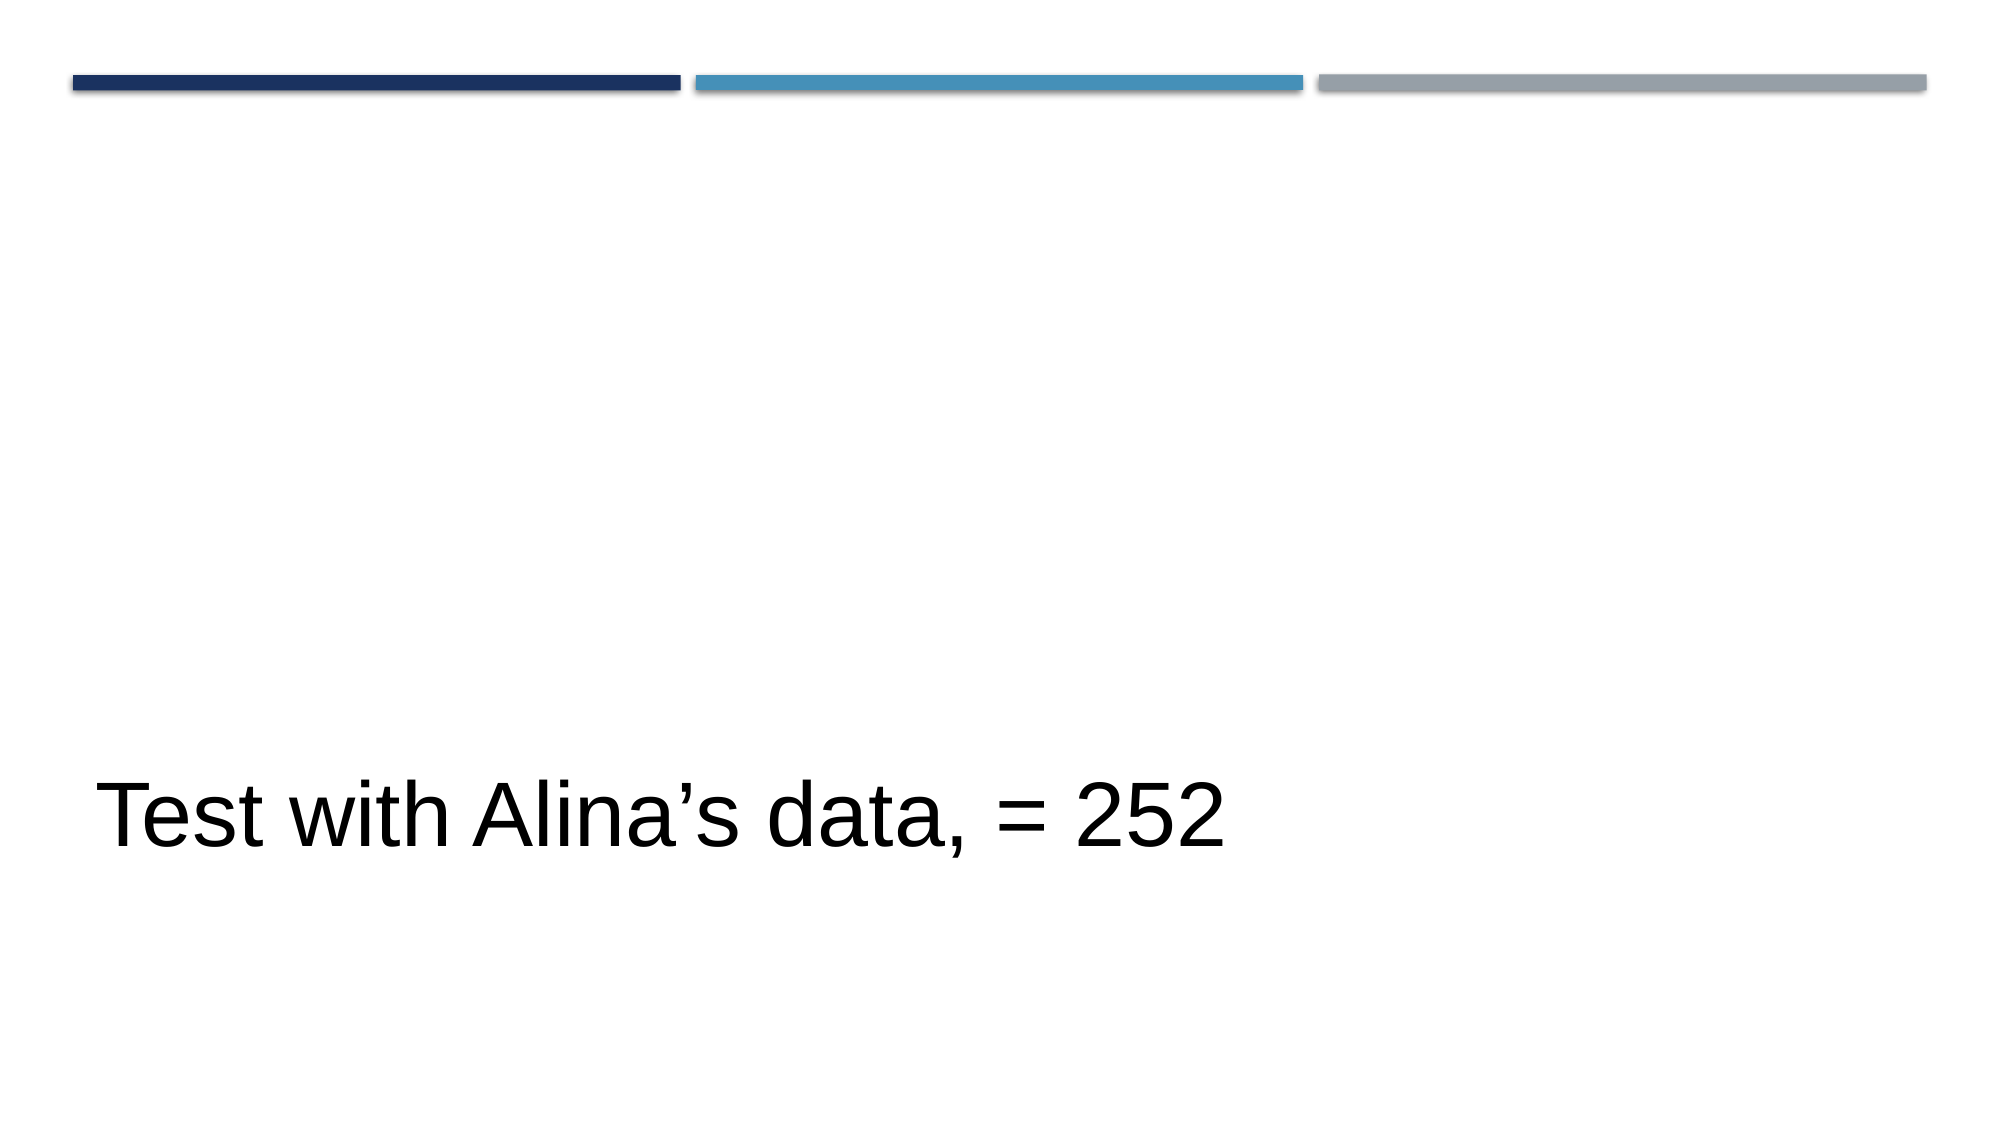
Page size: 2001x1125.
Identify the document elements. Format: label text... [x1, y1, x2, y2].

title Test with Alina’s data, = 252 [95, 769, 1905, 863]
